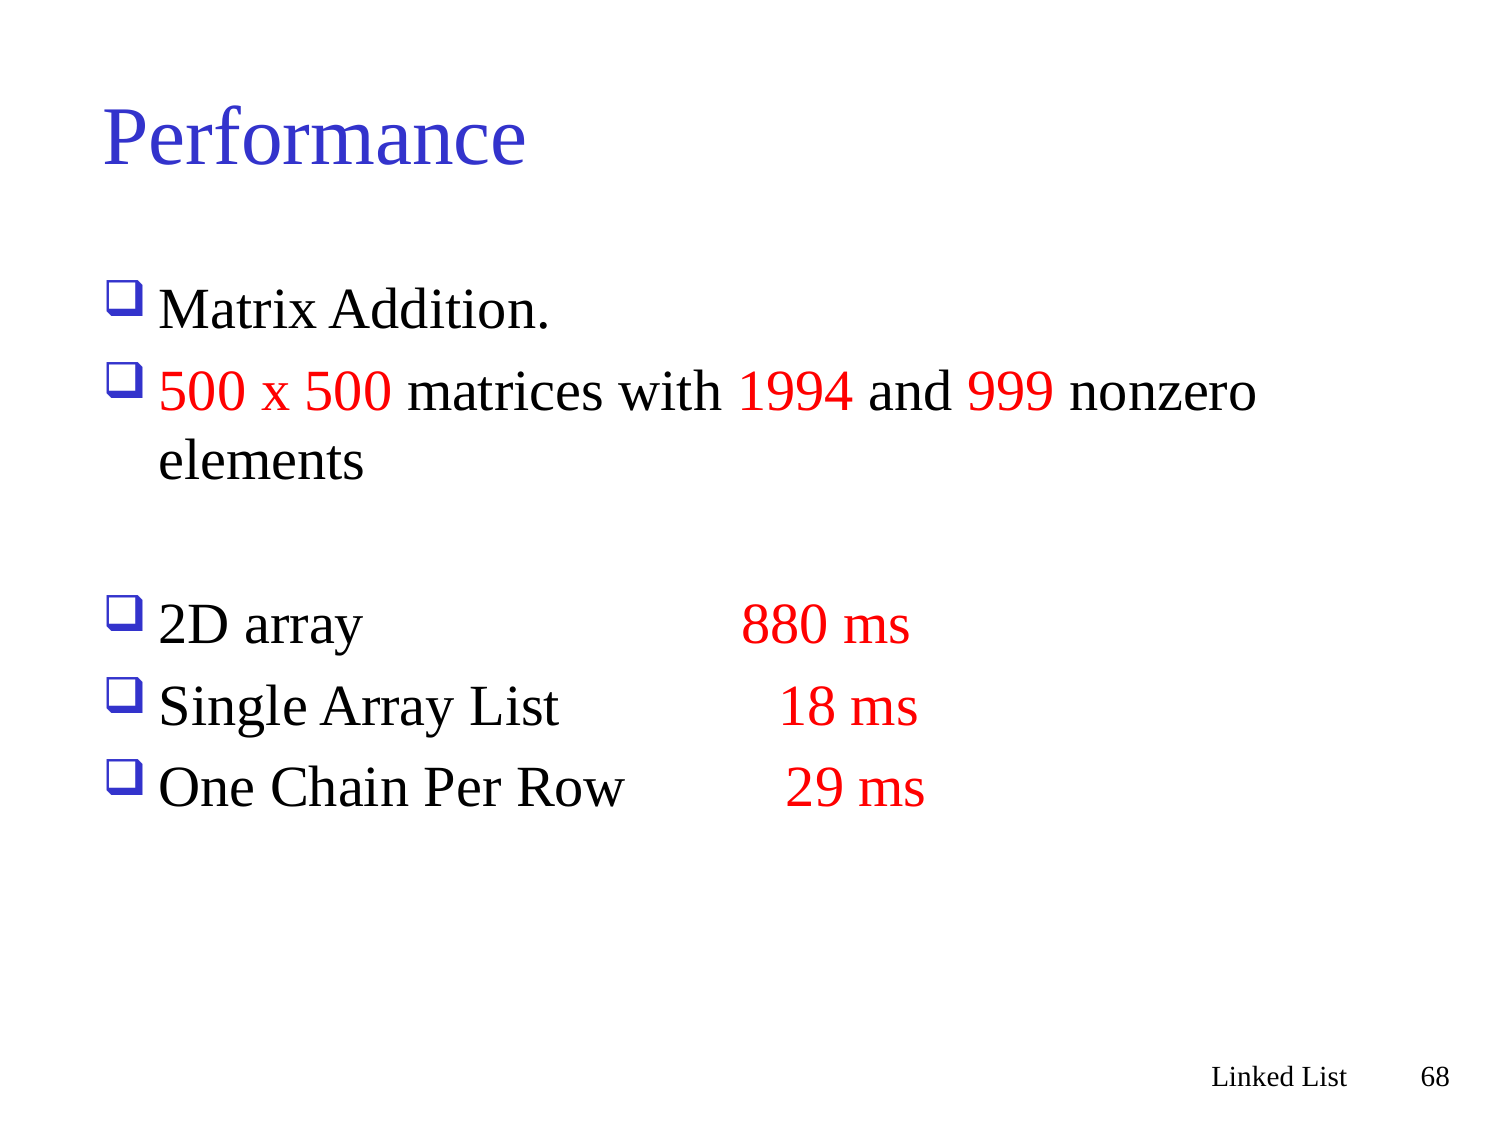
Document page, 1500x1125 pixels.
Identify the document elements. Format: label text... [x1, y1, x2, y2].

title Performance [87, 37, 1363, 225]
footer Linked List [887, 1049, 1362, 1125]
slide_number 68 [1362, 1049, 1466, 1125]
list Matrix Addition. 500 x 500 matrices with 1994 and 999 nonzero elements 2D array 880 ms Single Array List 18 ms One Chain Per Row 29 ms [87, 262, 1363, 1025]
